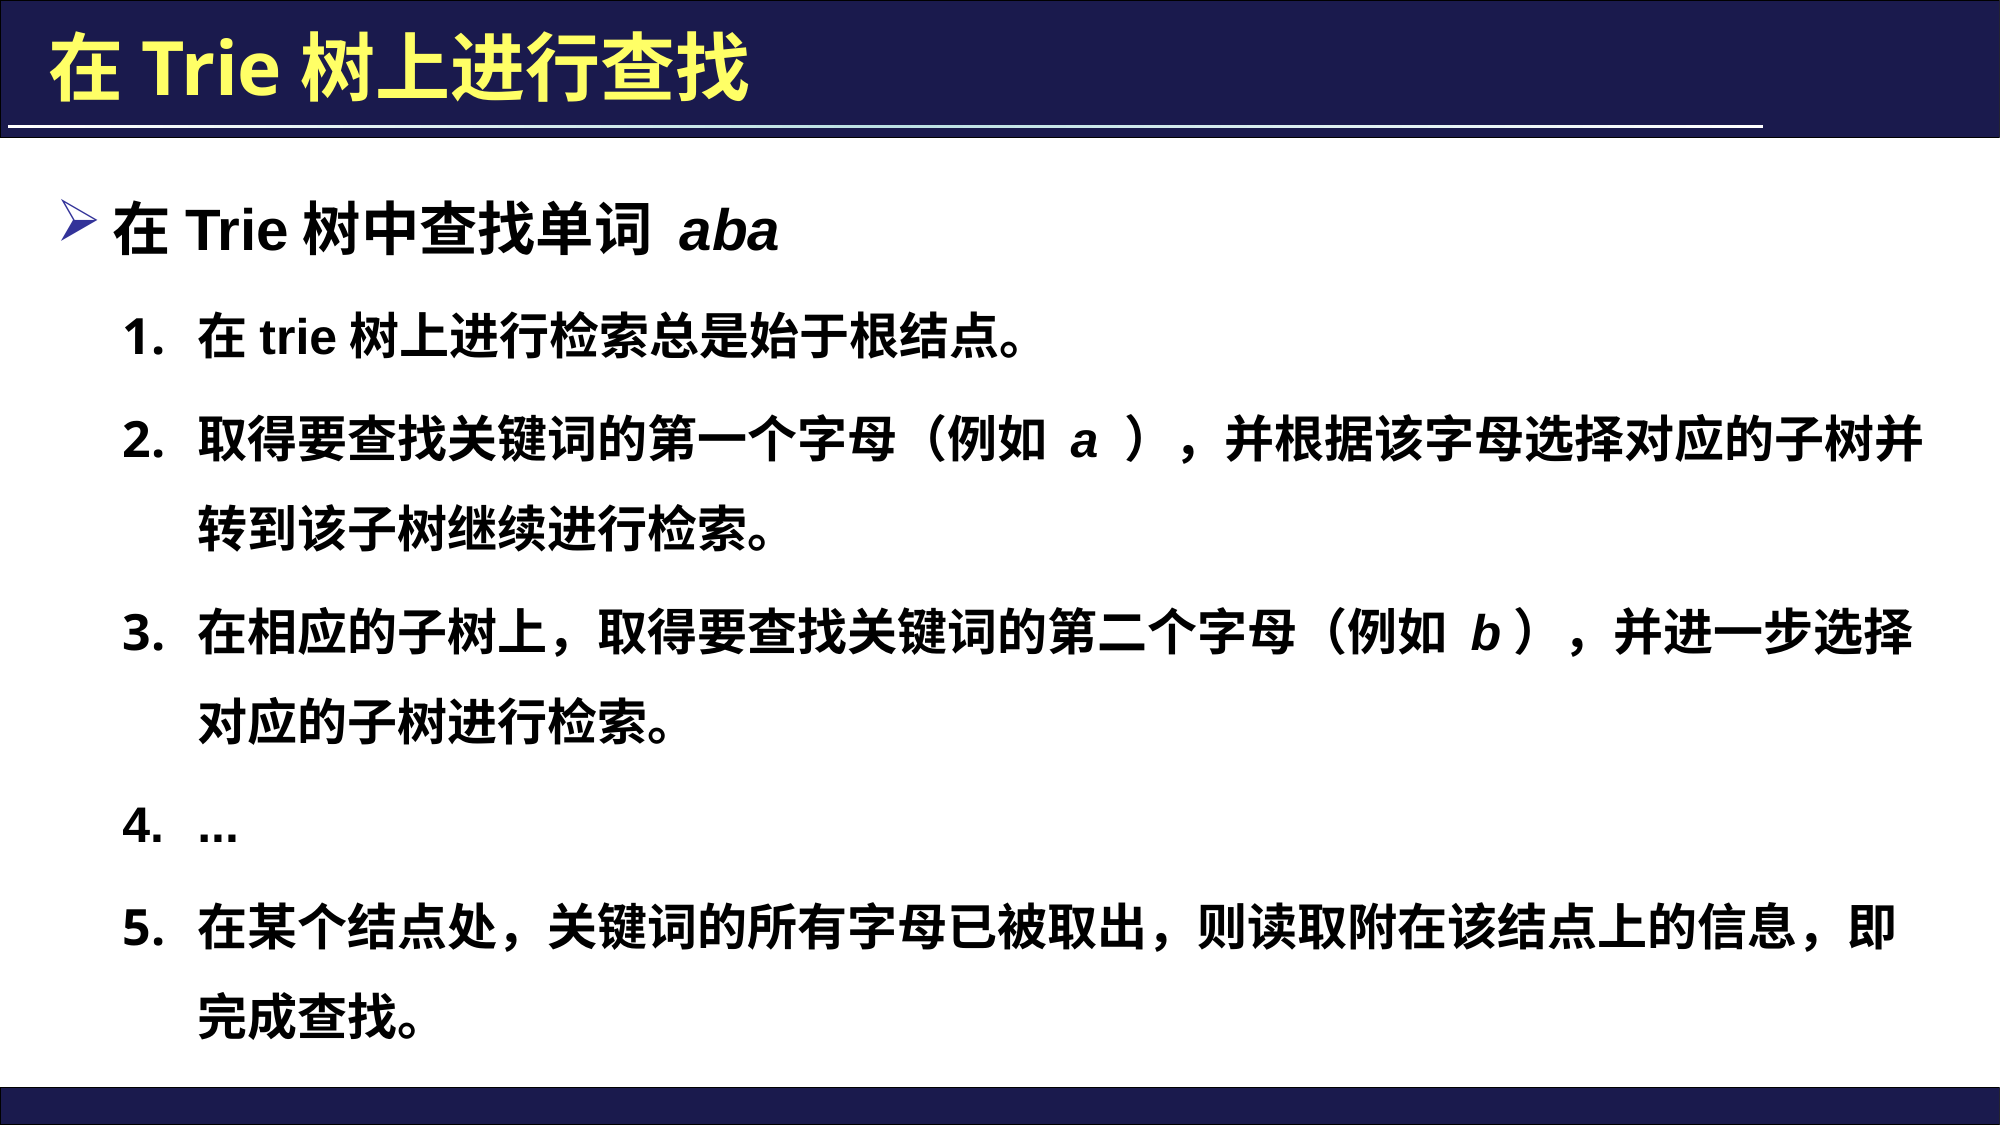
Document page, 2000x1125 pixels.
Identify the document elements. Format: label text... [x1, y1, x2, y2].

title 在Trie树上进行查找 [33, 12, 1767, 118]
list 在Trie树中查找单词 aba 在trie树上进行检索总是始于根结点。 取得要查找关键词的第一个字母（例如 a ），并根据该字母选择对应的子树并转到该子树继续进行检索。 在相应的子树上，取得要查找关键词的第二个字母（例如 b），并进一步选择对应的子树进行检索。 ... 在某个结点处，关键词的所有字母已被取出，则读取附在该结点上的信息，即完成查找。 [41, 149, 1953, 1025]
